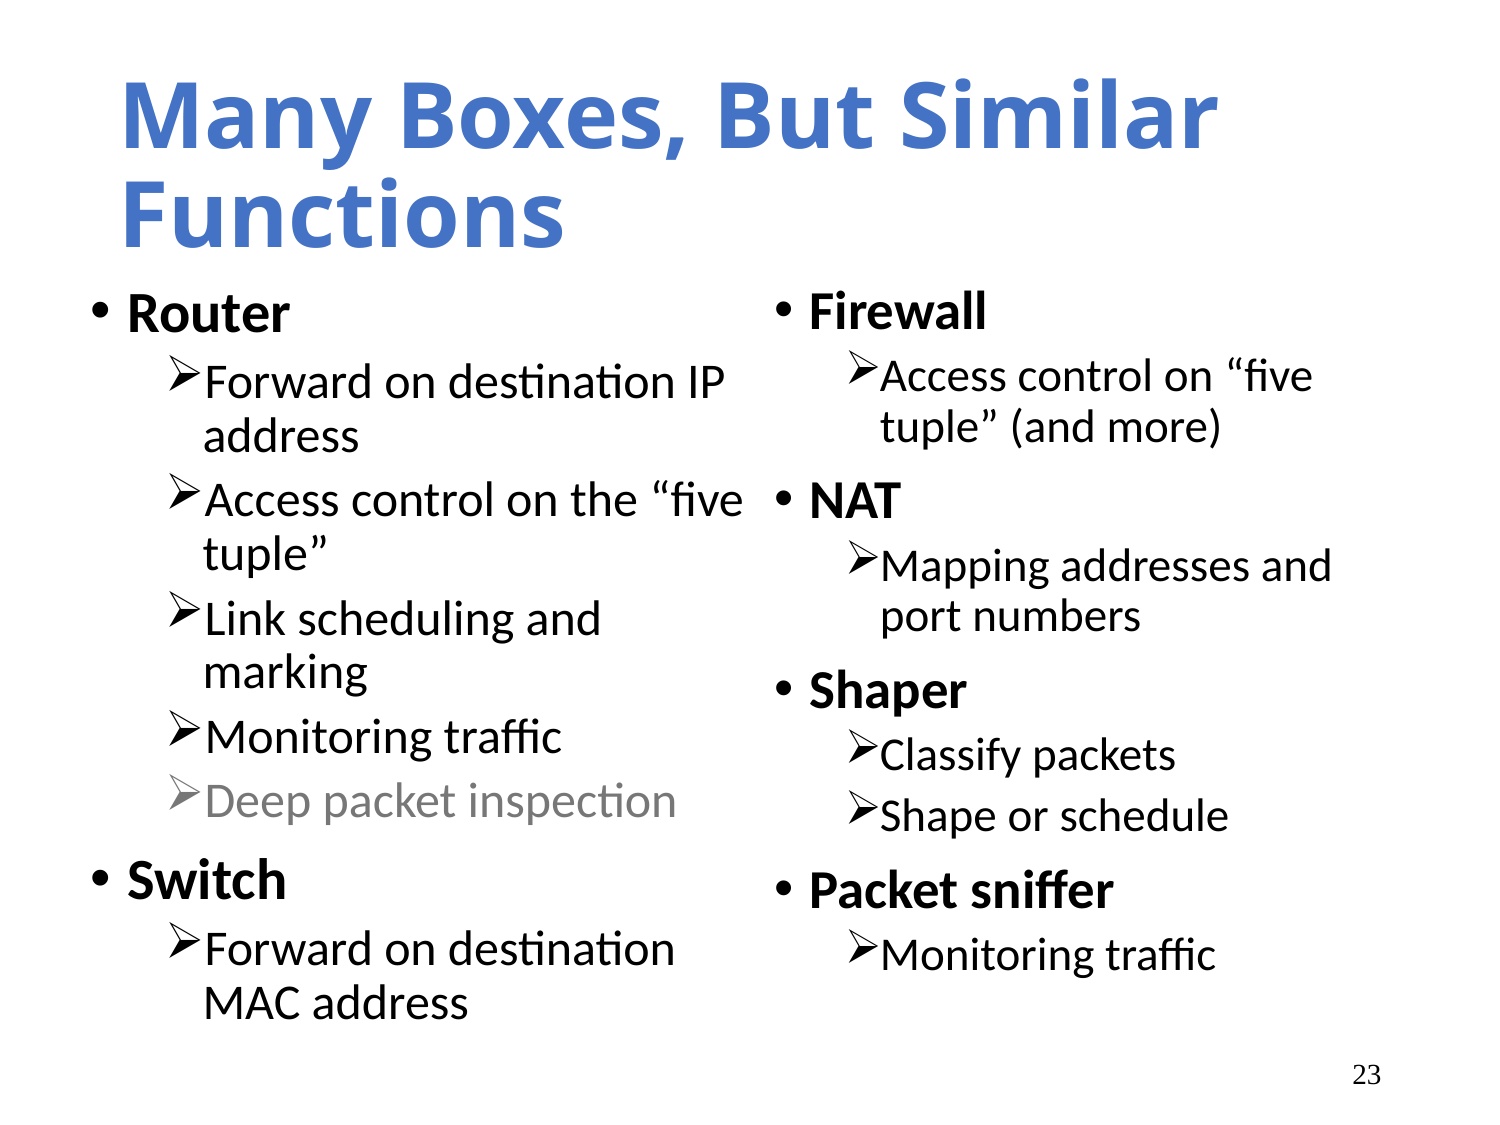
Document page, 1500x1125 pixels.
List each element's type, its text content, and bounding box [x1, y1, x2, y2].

slide_number 23 [1059, 1042, 1397, 1103]
list Router Forward on destination IP address Access control on the “five tuple” Link scheduling and marking Monitoring traffic Deep packet inspection Switch Forward on destination MAC address [75, 274, 763, 1075]
list Firewall Access control on “five tuple” (and more) NAT Mapping addresses and port numbers Shaper Classify packets Shape or schedule Packet sniffer Monitoring traffic [759, 274, 1397, 989]
title Many Boxes, But Similar Functions [103, 59, 1397, 274]
